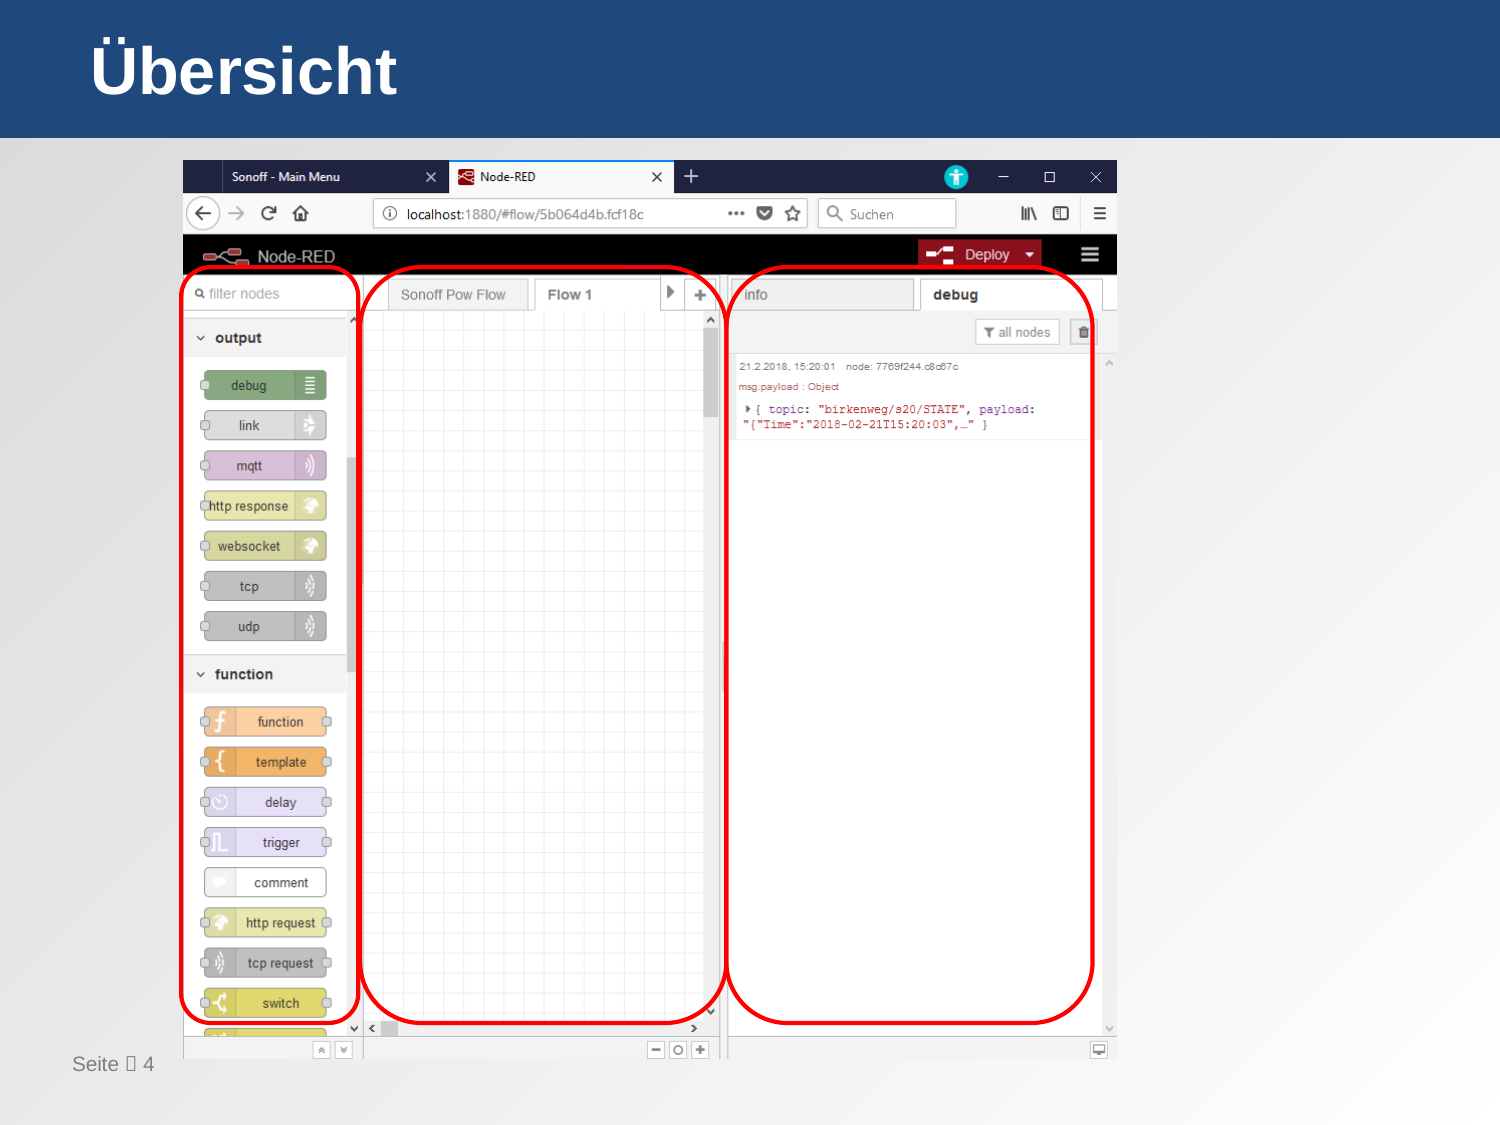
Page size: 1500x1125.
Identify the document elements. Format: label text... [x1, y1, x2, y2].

title Übersicht [75, 20, 1425, 208]
picture [182, 160, 1117, 1060]
